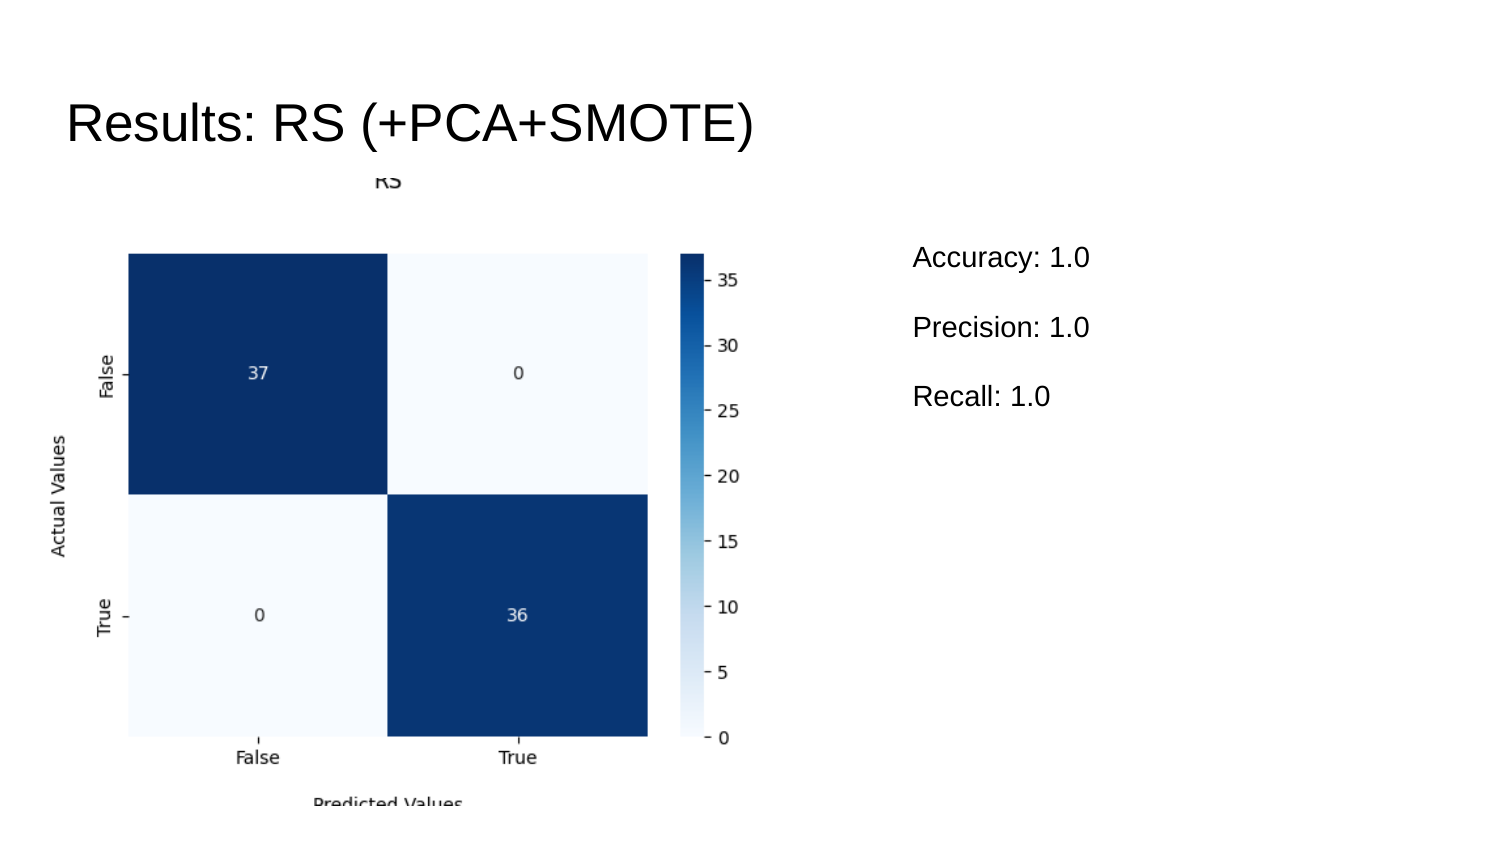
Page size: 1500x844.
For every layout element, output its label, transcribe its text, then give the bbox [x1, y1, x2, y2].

picture [24, 178, 861, 806]
text_box Accuracy: 1.0 Precision: 1.0 Recall: 1.0 [897, 222, 1383, 428]
title Results: RS (+PCA+SMOTE) [51, 72, 1449, 167]
